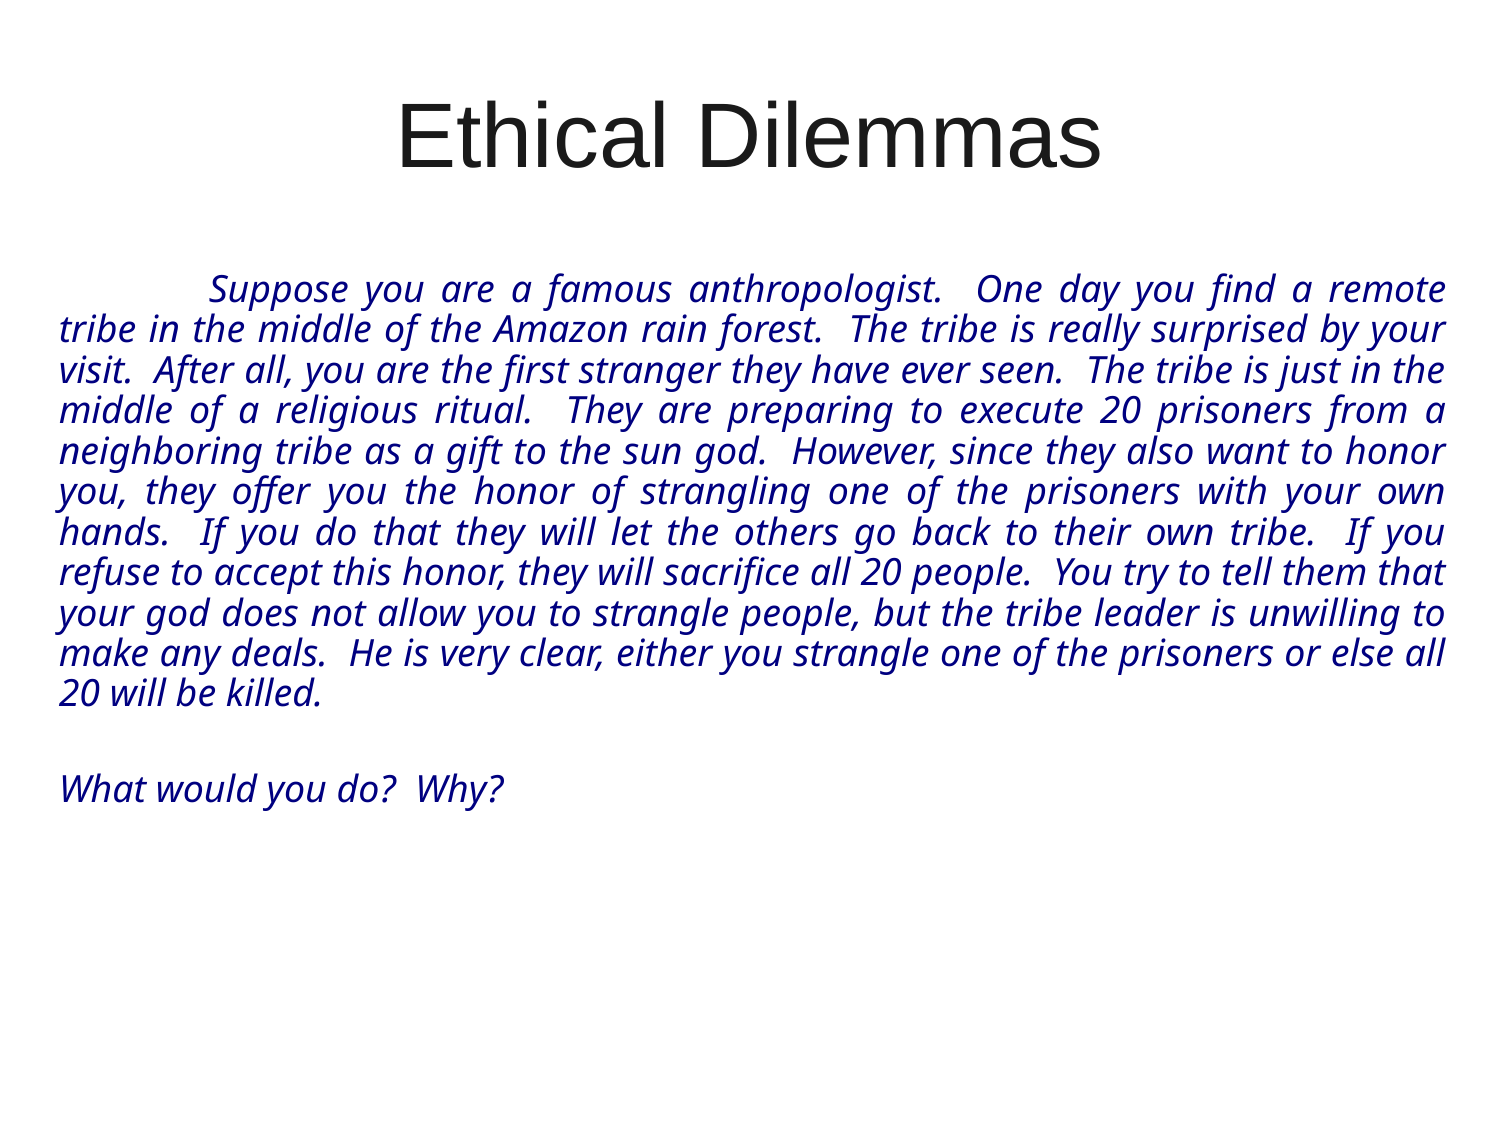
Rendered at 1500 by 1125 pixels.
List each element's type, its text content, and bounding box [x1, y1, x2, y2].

list Suppose you are a famous anthropologist. One day you find a remote tribe in the middle of the Amazon rain forest. The tribe is really surprised by your visit. After all, you are the first stranger they have ever seen. The tribe is just in the middle of a religious ritual. They are preparing to execute 20 prisoners from a neighboring tribe as a gift to the sun god. However, since they also want to honor you, they offer you the honor of strangling one of the prisoners with your own hands. If you do that they will let the others go back to their own tribe. If you refuse to accept this honor, they will sacrifice all 20 people. You try to tell them that your god does not allow you to strangle people, but the tribe leader is unwilling to make any deals. He is very clear, either you strangle one of the prisoners or else all 20 will be killed. What would you do? Why? [0, 262, 1463, 938]
title Ethical Dilemmas [112, 37, 1388, 225]
